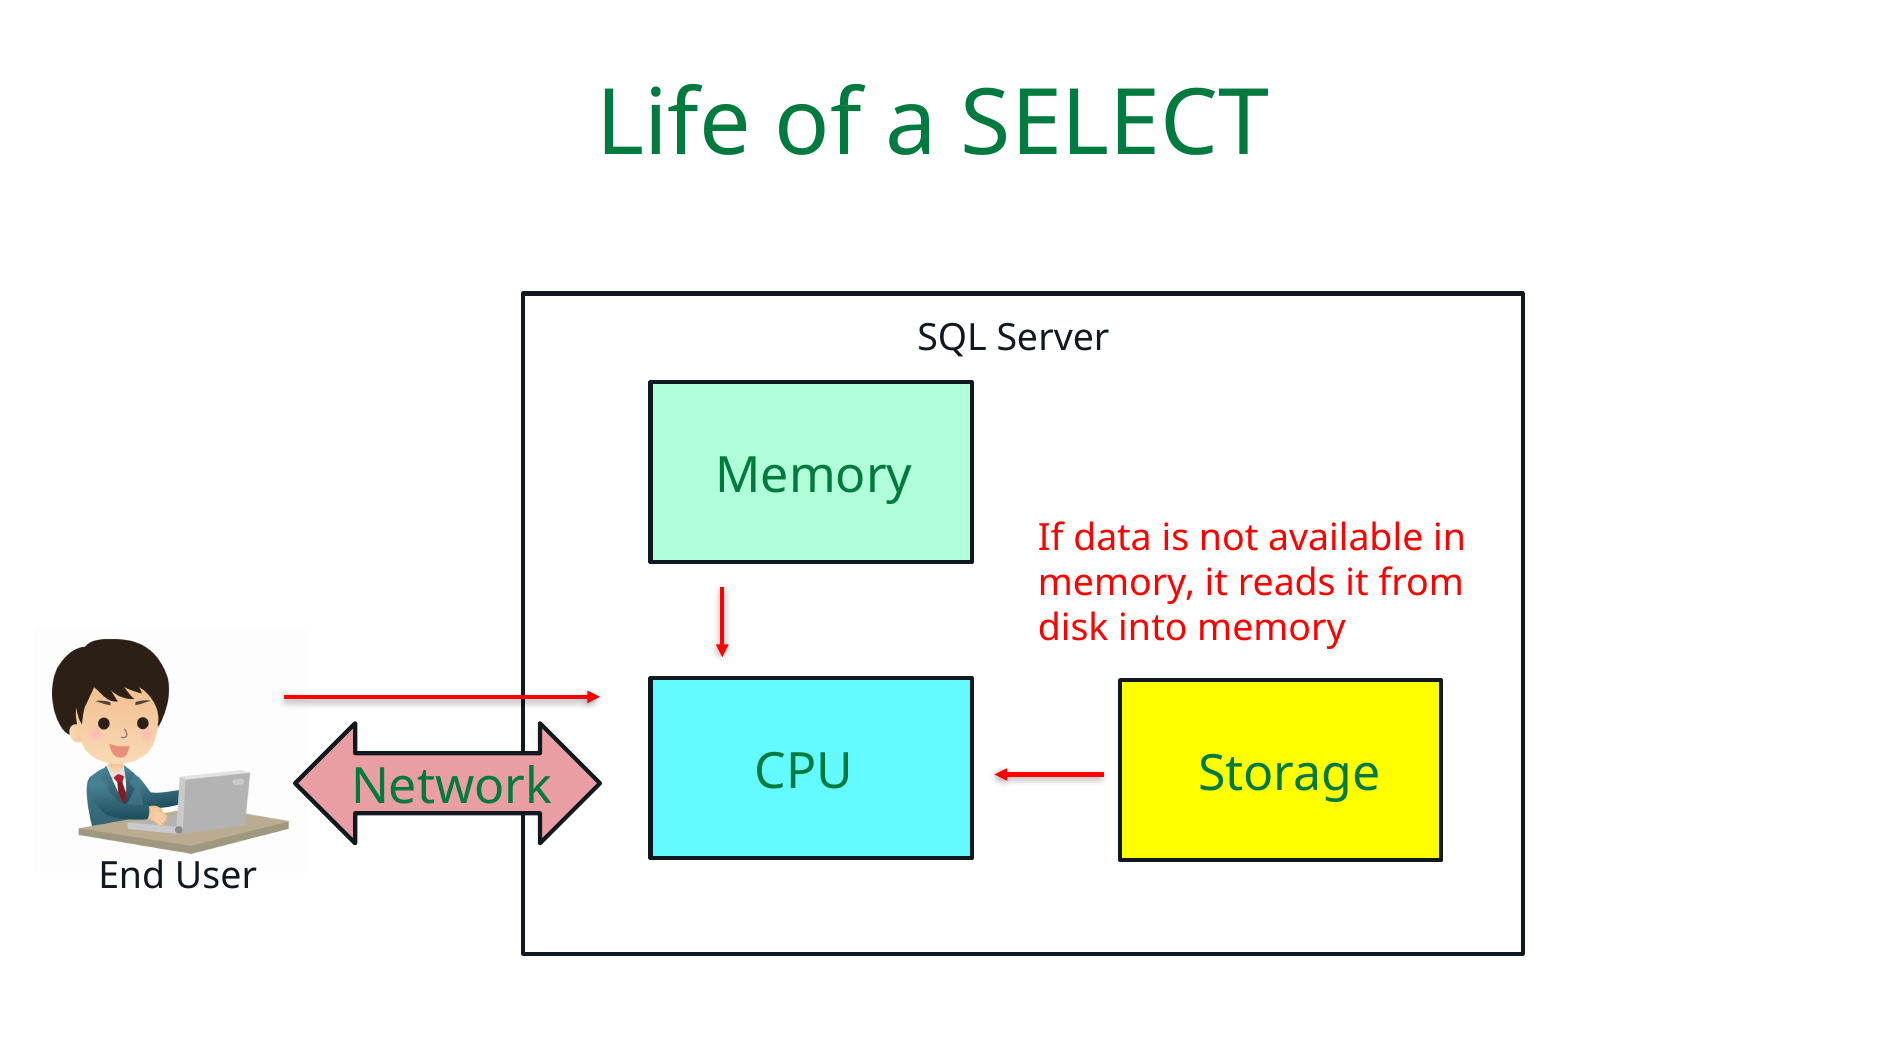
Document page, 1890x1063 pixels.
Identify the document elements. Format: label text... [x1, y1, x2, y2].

text_box If data is not available in memory, it reads it from disk into memory [1023, 505, 1498, 656]
text_box [521, 291, 1525, 956]
text_box End User [83, 883, 273, 904]
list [33, 627, 308, 875]
text_box SQL Server [902, 305, 1125, 366]
title Life of a SELECT [59, 59, 1831, 178]
text_box Network [312, 721, 603, 846]
